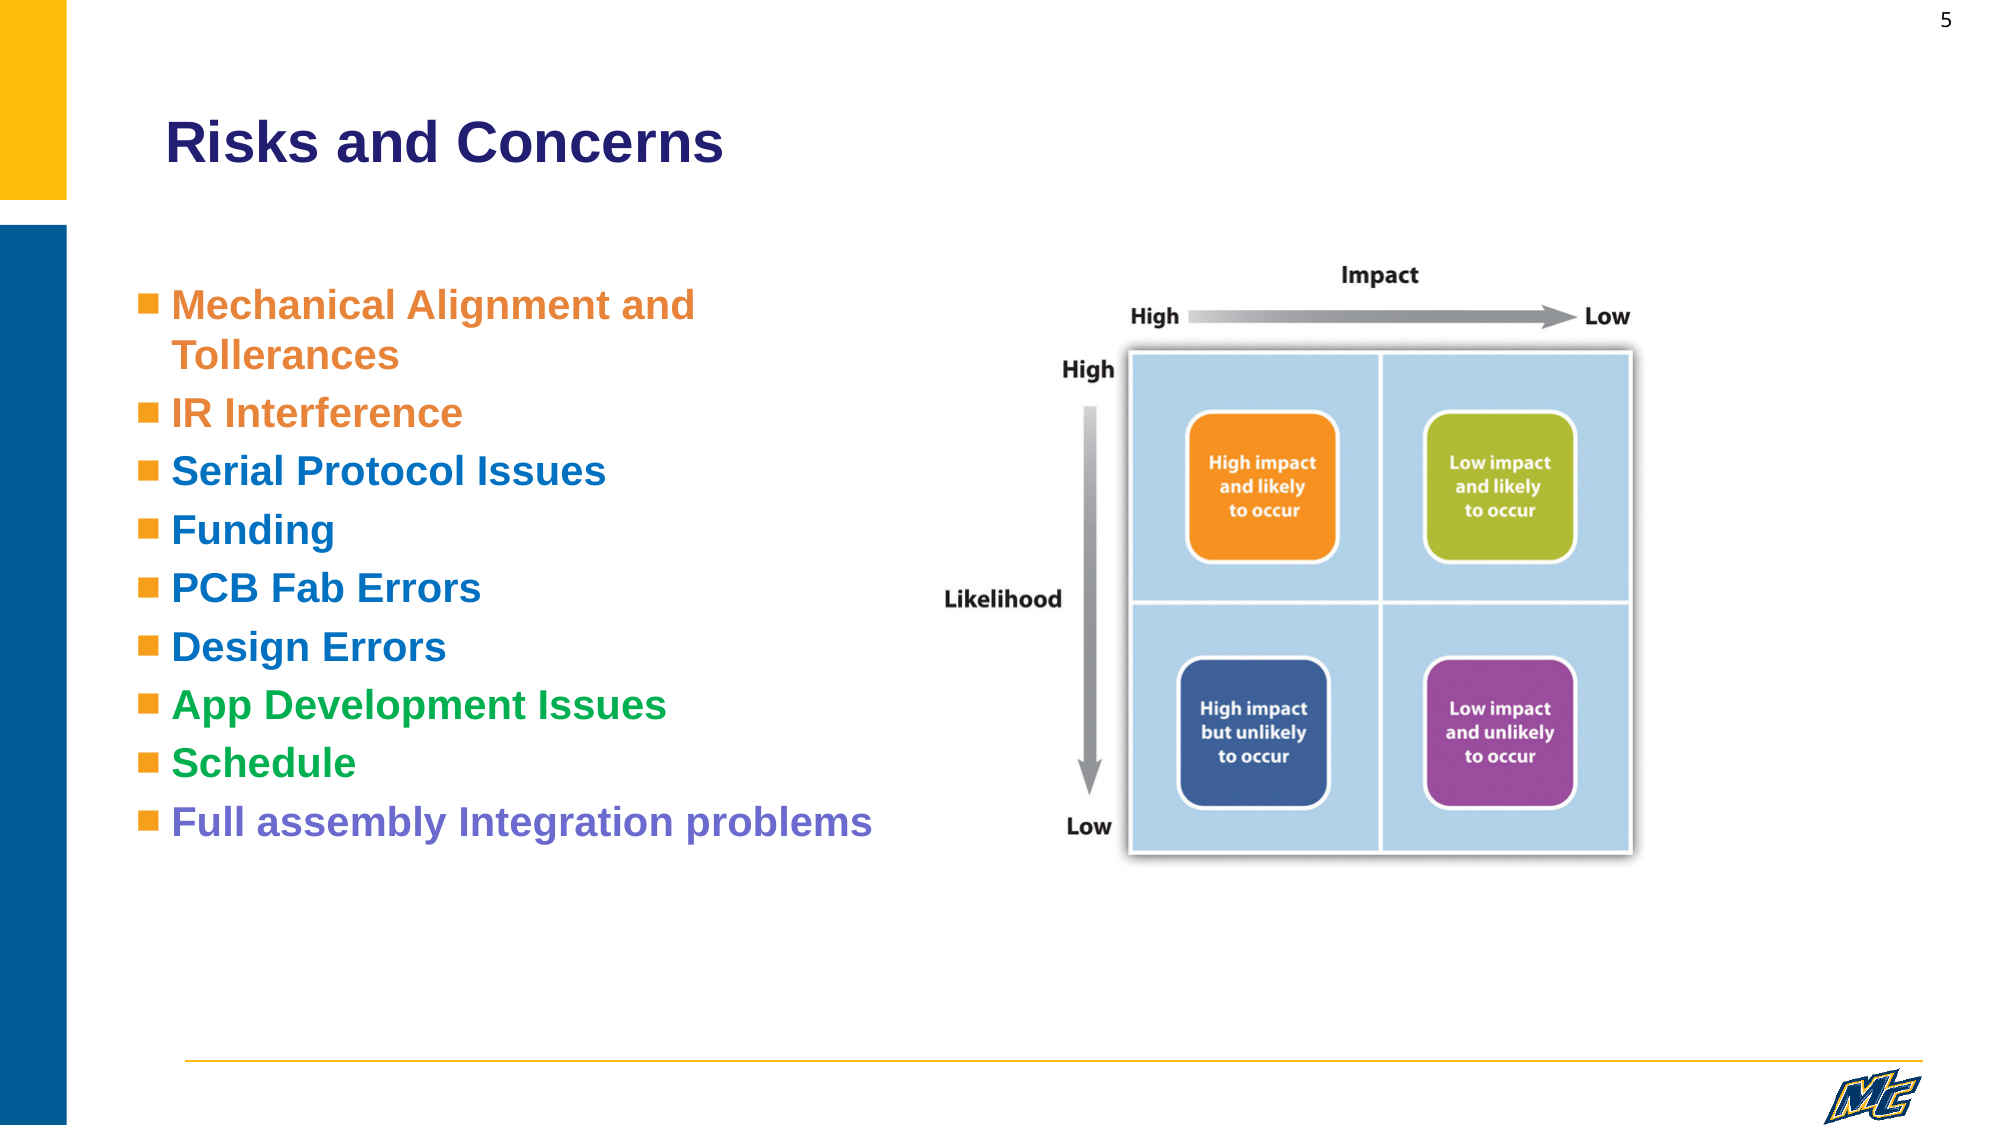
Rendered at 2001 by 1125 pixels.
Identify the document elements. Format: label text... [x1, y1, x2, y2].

picture [1823, 1068, 1922, 1125]
list Mechanical Alignment and Tollerances IR Interference Serial Protocol Issues Funding PCB Fab Errors Design Errors App Development Issues Schedule Full assembly Integration problems [99, 262, 894, 1005]
title Risks and Concerns [150, 45, 1950, 233]
picture [944, 262, 1652, 874]
